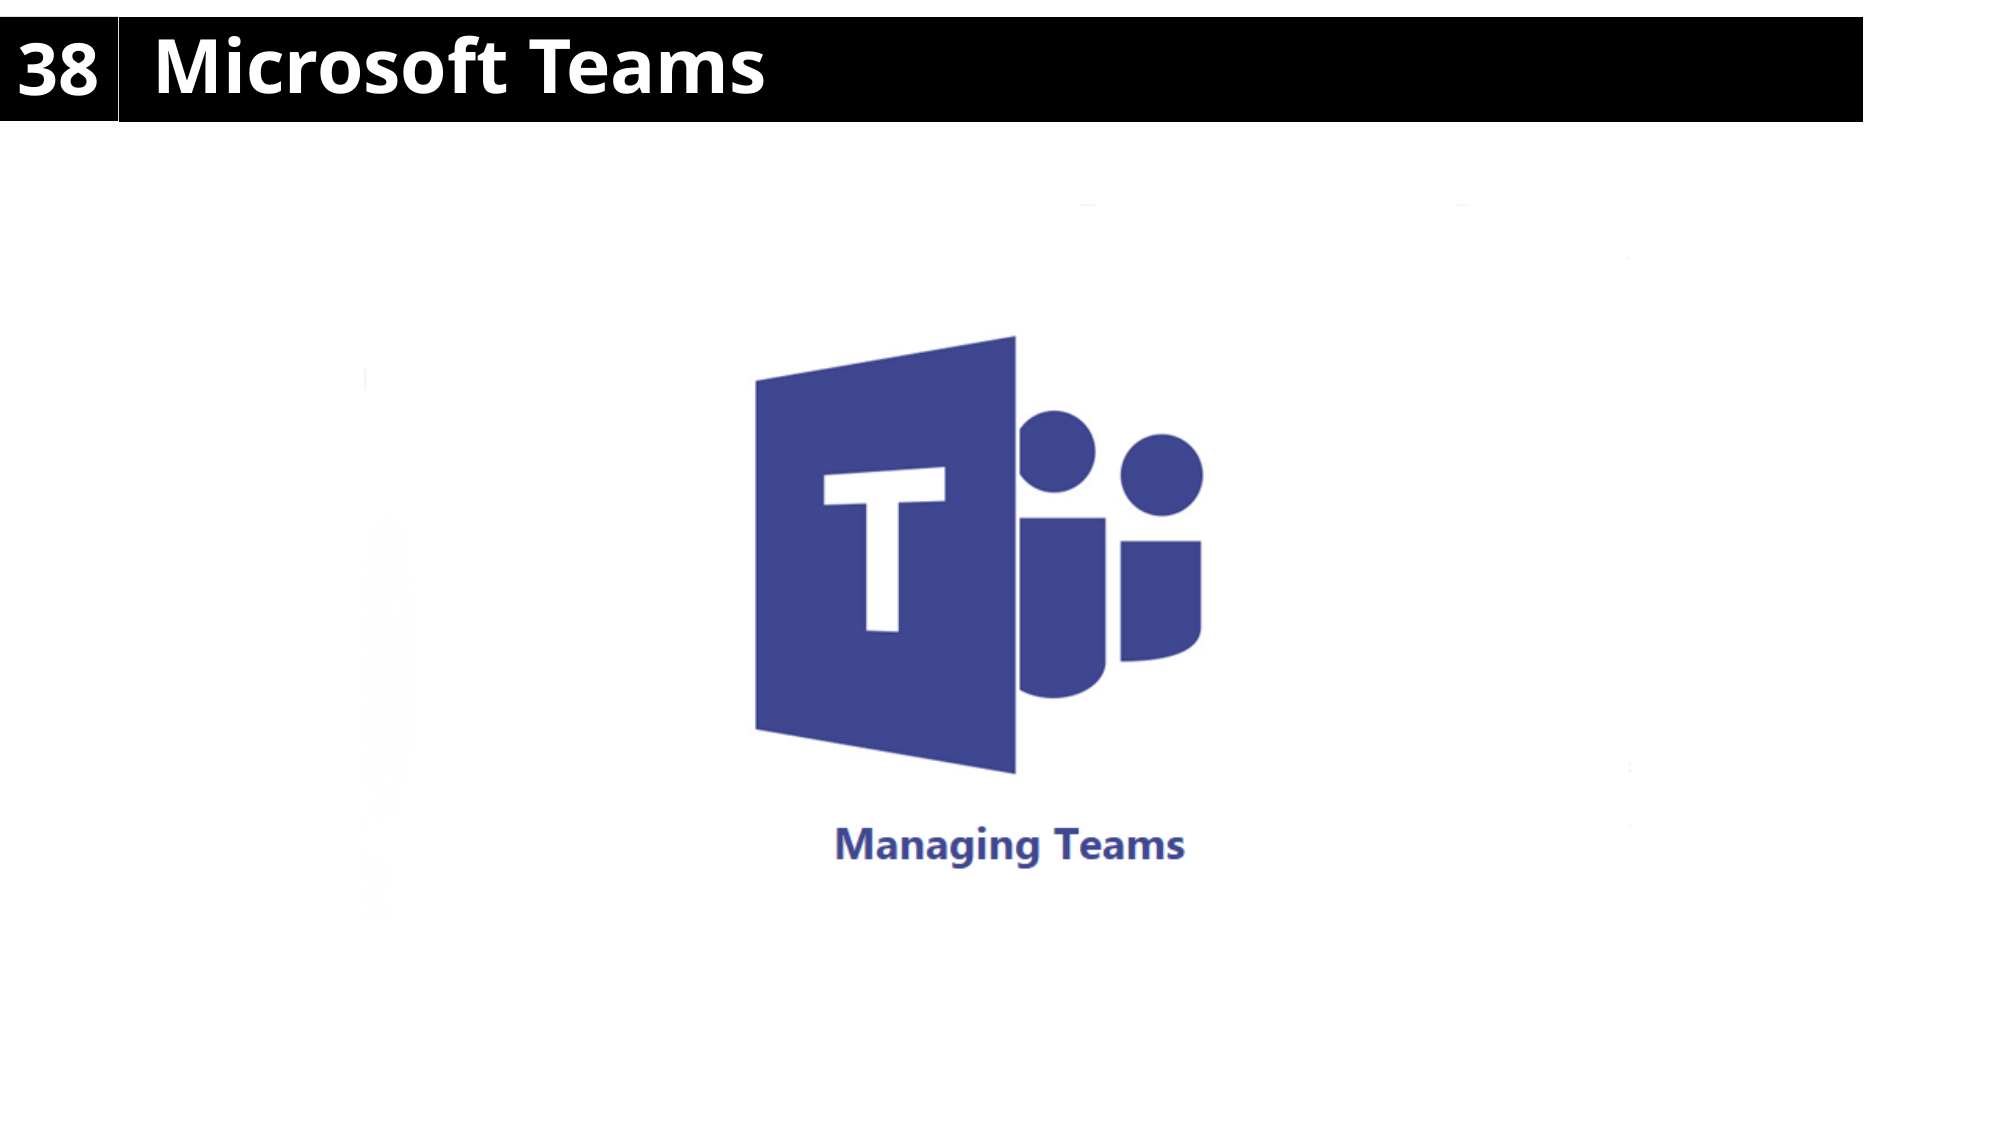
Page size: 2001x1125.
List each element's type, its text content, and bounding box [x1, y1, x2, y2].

text_box Microsoft Teams [137, 16, 1422, 121]
picture [363, 203, 1637, 922]
text_box [119, 17, 1863, 122]
title 38 [0, 16, 119, 121]
